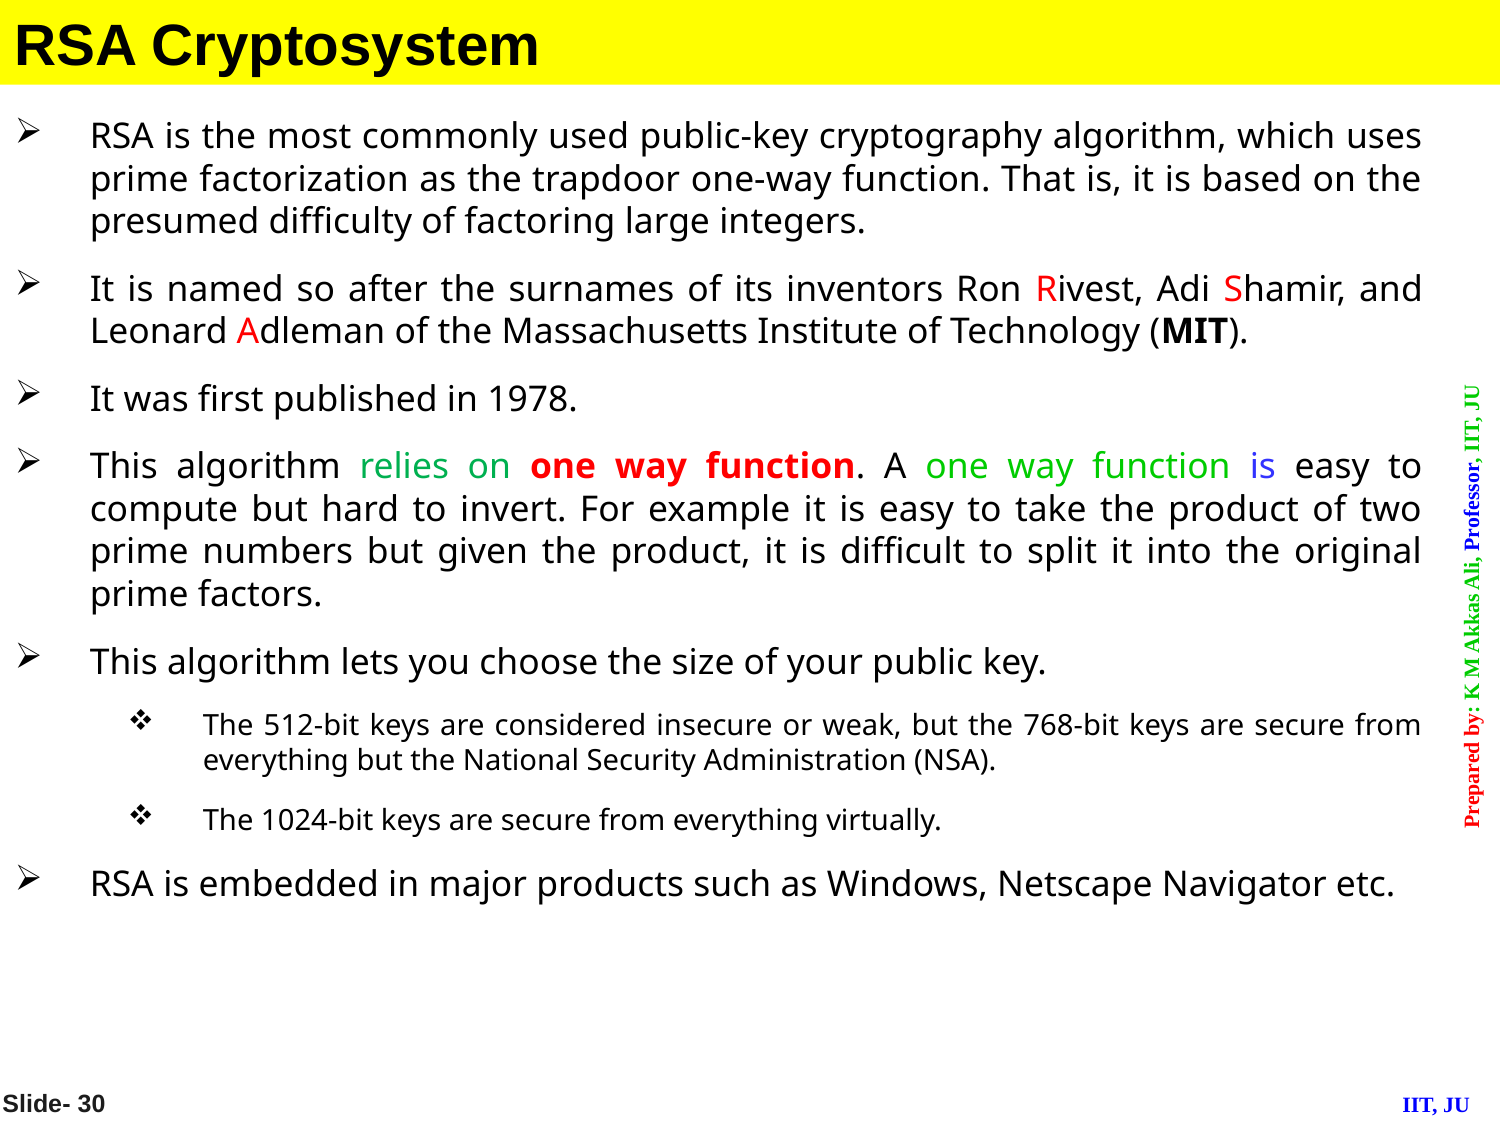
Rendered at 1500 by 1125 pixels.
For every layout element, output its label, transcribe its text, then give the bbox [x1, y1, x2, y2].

slide_number Slide- 30 [0, 1049, 301, 1125]
text_box RSA Cryptosystem [0, 0, 1500, 85]
text_box RSA is the most commonly used public-key cryptography algorithm, which uses prime factorization as the trapdoor one-way function. That is, it is based on the presumed difficulty of factoring large integers. It is named so after the surnames of its inventors Ron Rivest, Adi Shamir, and Leonard Adleman of the Massachusetts Institute of Technology (MIT). It was first published in 1978. This algorithm relies on one way function. A one way function is easy to compute but hard to invert. For example it is easy to take the product of two prime numbers but given the product, it is difficult to split it into the original prime factors. This algorithm lets you choose the size of your public key. The 512-bit keys are considered insecure or weak, but the 768-bit keys are secure from everything but the National Security Administration (NSA). The 1024-bit keys are secure from everything virtually. RSA is embedded in major products such as Windows, Netscape Navigator etc. [0, 105, 1438, 912]
